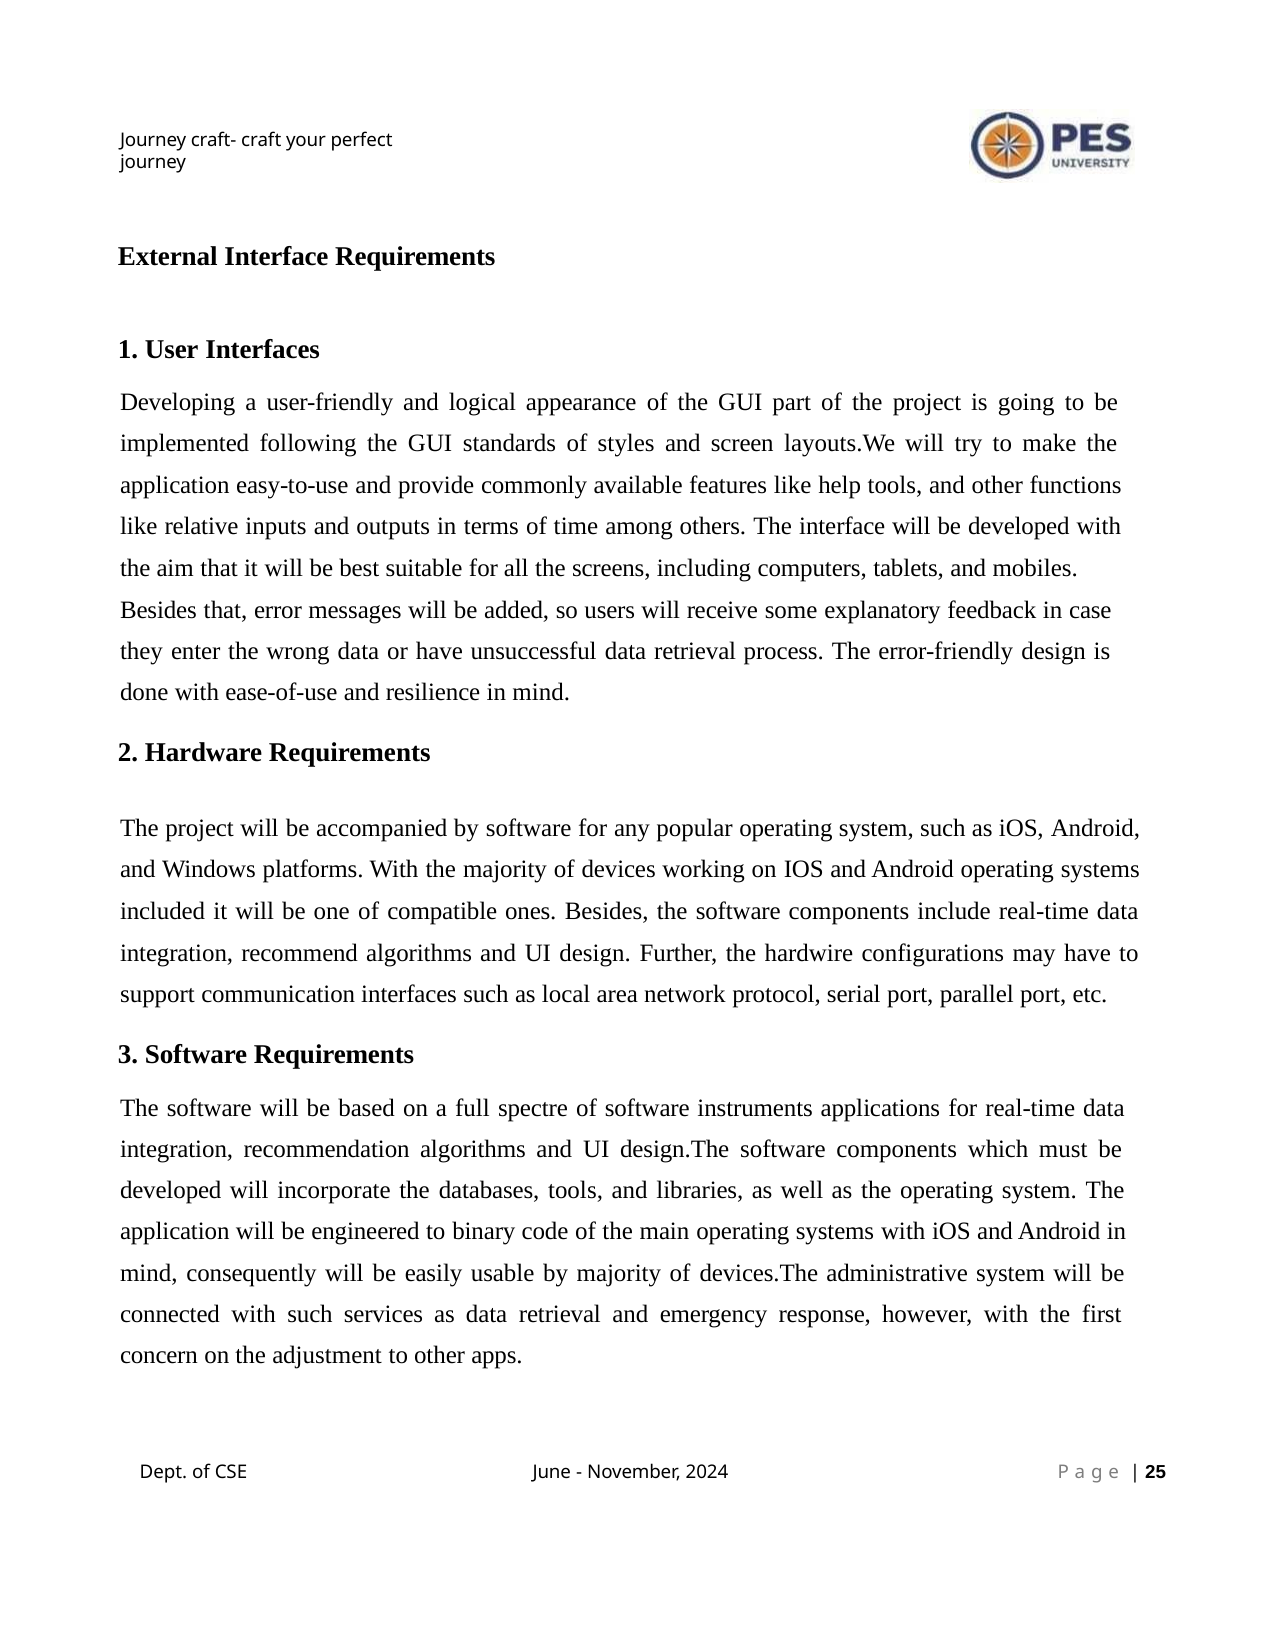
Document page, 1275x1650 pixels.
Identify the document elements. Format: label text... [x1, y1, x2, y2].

picture [969, 109, 1136, 183]
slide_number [530, 1459, 730, 1650]
text_box Journey craft- craft your perfect journey [117, 125, 449, 173]
footer Dept. of CSE [137, 1459, 252, 1650]
text_box External Interface Requirements User Interfaces Developing a user-friendly and logical appearance of the GUI part of the project is going to be implemented following the GUI standards of styles and screen layouts.We will try to make the application easy-to-use and provide commonly available features like help tools, and other functions like relative inputs and outputs in terms of time among others. The interface will be developed with the aim that it will be best suitable for all the screens, including computers, tablets, and mobiles. Besides that, error messages will be added, so users will receive some explanatory feedback in case they enter the wrong data or have unsuccessful data retrieval process. The error-friendly design is done with ease-of-use and resilience in mind. Hardware Requirements The project will be accompanied by software for any popular operating system, such as iOS, Android, and Windows platforms. With the majority of devices working on IOS and Android operating systems included it will be one of compatible ones. Besides, the software components include real-time data integration, recommend algorithms and UI design. Further, the hardwire configurations may have to support communication interfaces such as local area network protocol, serial port, parallel port, etc. Software Requirements The software will be based on a full spectre of software instruments applications for real-time data integration, recommendation algorithms and UI design.The software components which must be developed will incorporate the databases, tools, and libraries, as well as the operating system. The application will be engineered to binary code of the main operating systems with iOS and Android in mind, consequently will be easily usable by majority of devices.The administrative system will be connected with such services as data retrieval and emergency response, however, with the first concern on the adjustment to other apps. [115, 236, 1148, 1369]
slide_number P a g e | 10 [1055, 1459, 1170, 1650]
